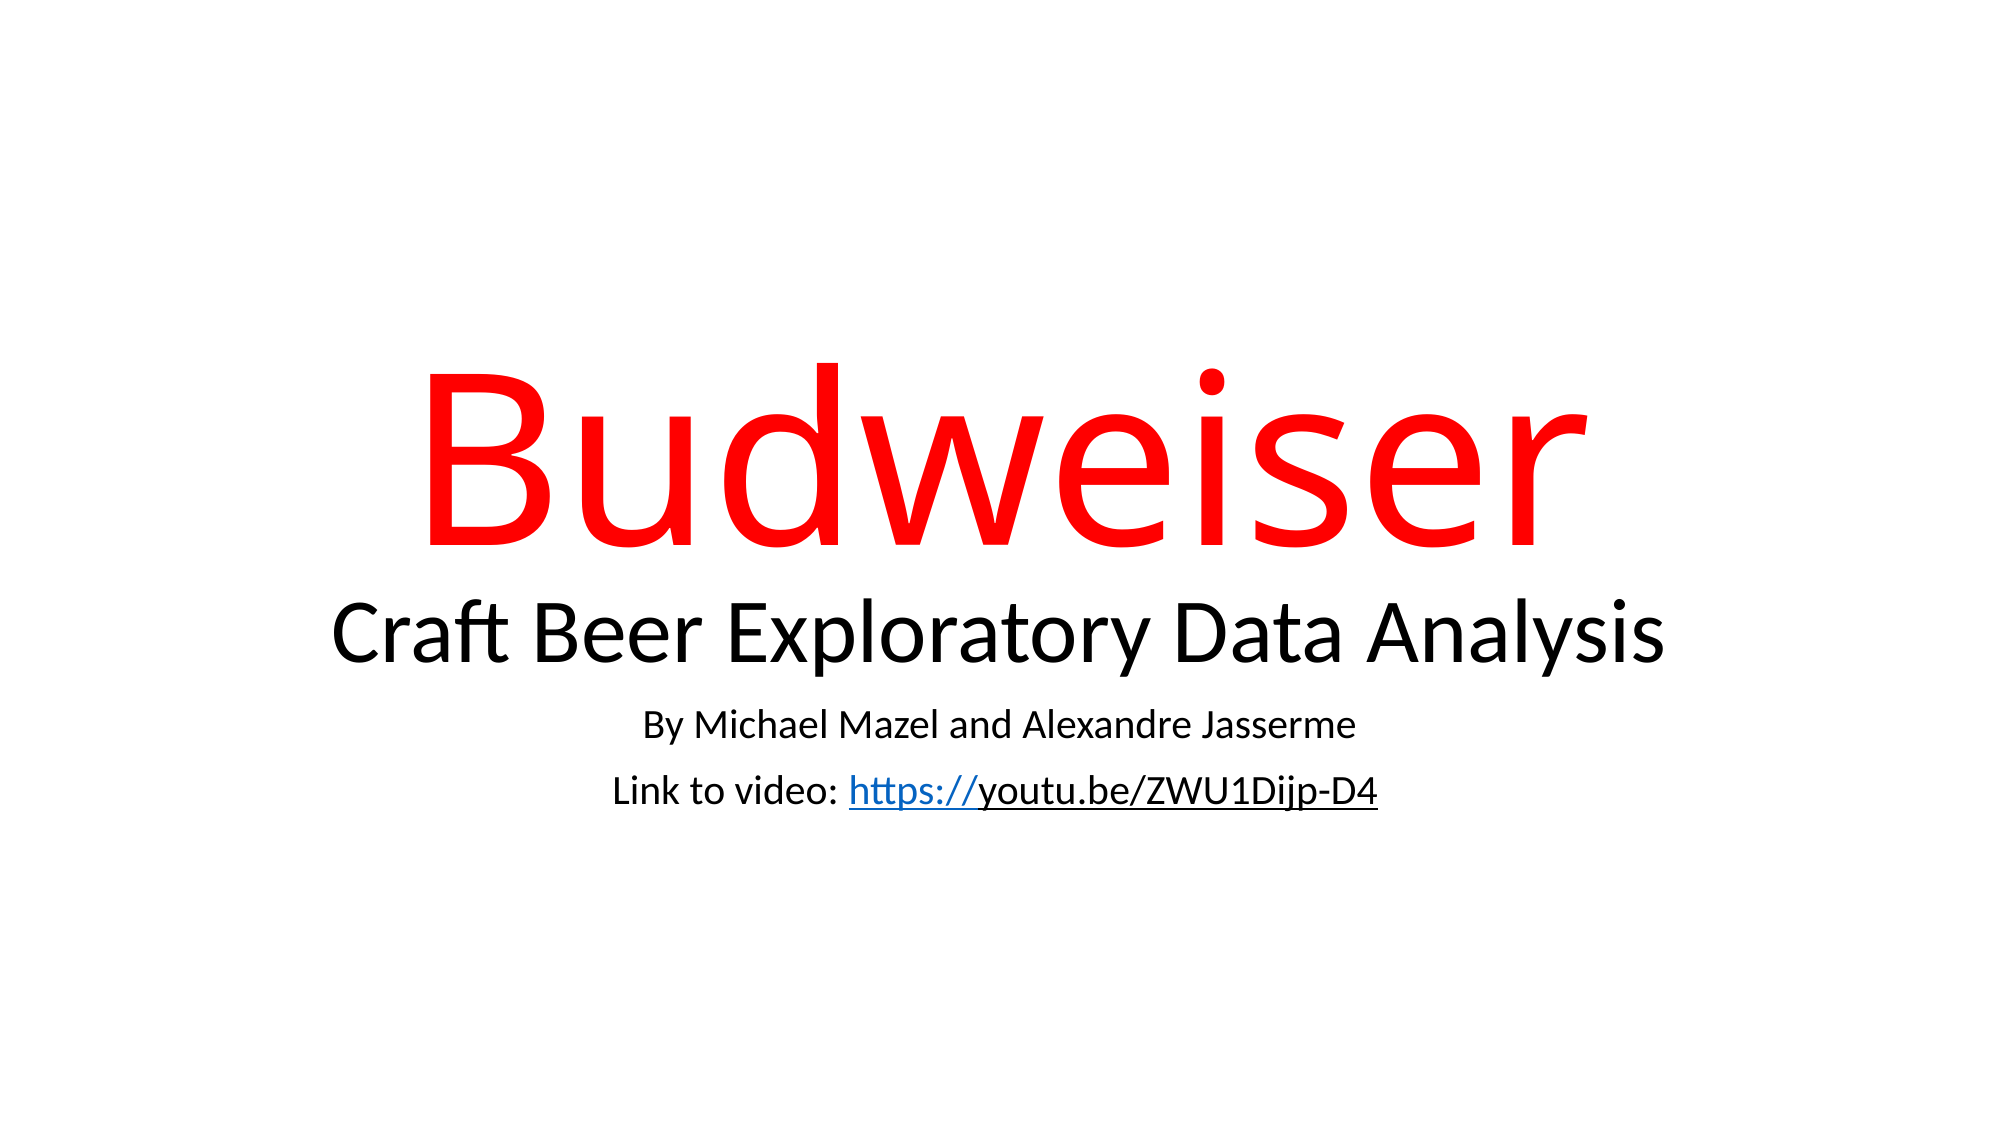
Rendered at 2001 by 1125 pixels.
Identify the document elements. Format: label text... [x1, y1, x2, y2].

title Budweiser [362, 213, 1638, 575]
subtitle Craft Beer Exploratory Data Analysis By Michael Mazel and Alexandre Jasserme Link to video: https://youtu.be/ZWU1Dijp-D4 [249, 575, 1750, 848]
